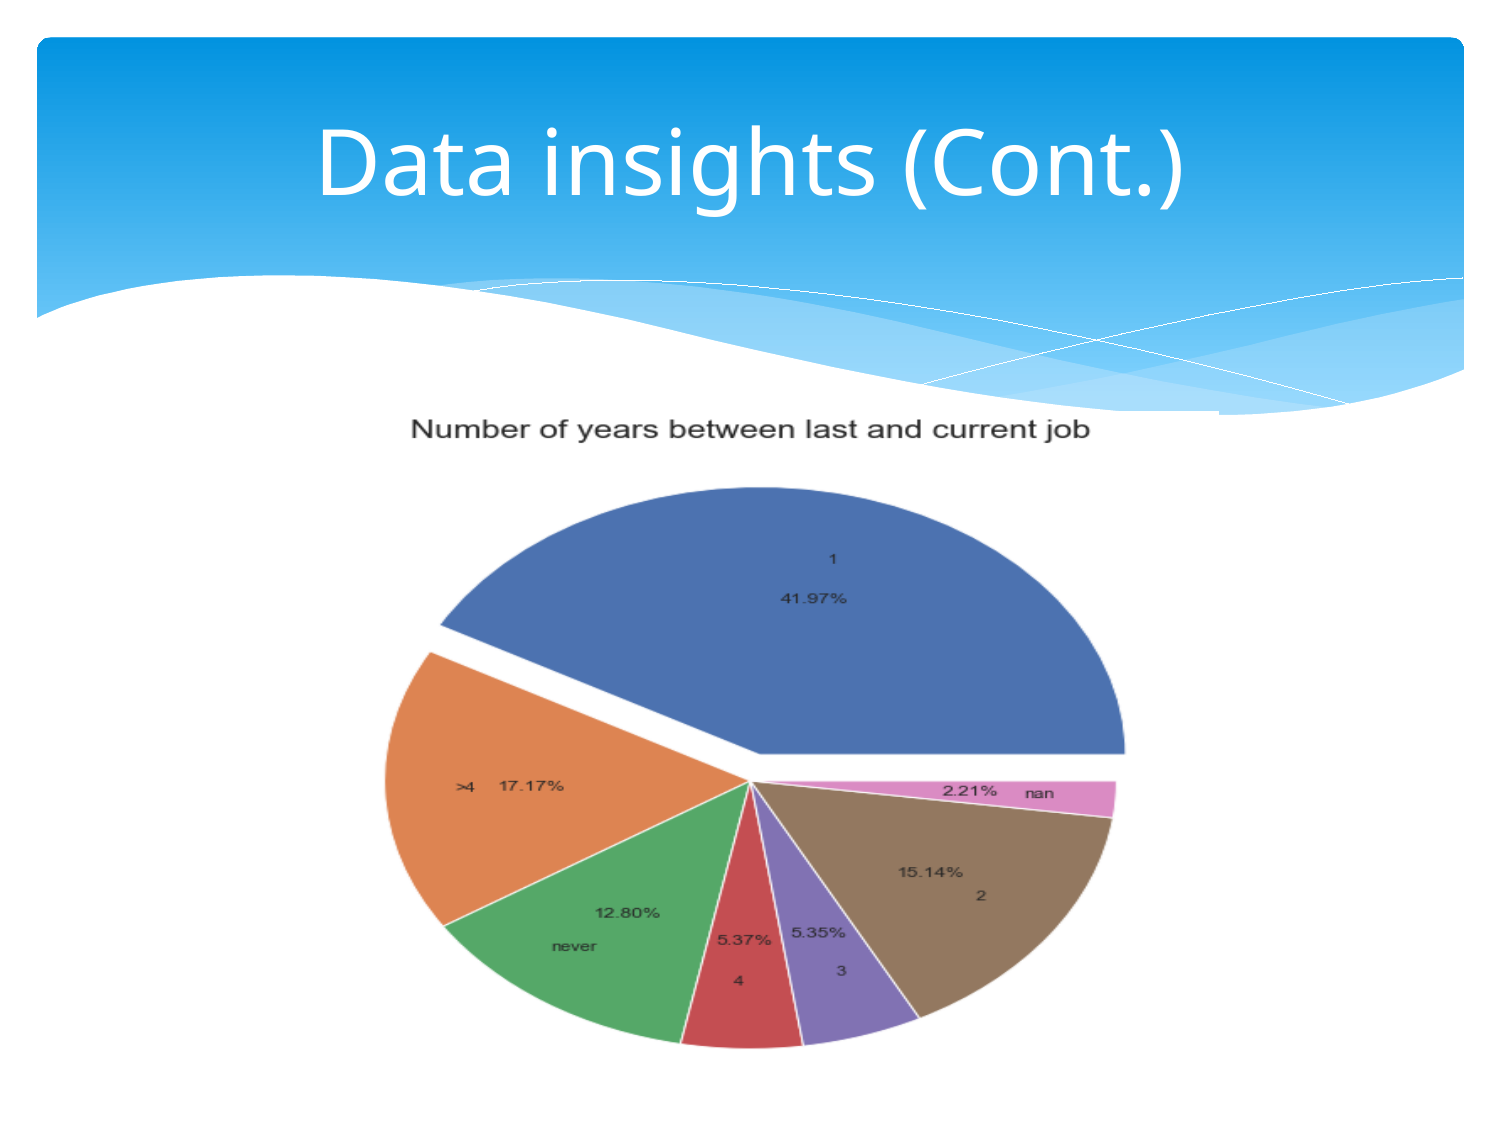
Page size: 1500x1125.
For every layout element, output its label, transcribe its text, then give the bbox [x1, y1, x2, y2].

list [281, 411, 1219, 1125]
title Data insights (Cont.) [75, 55, 1425, 261]
